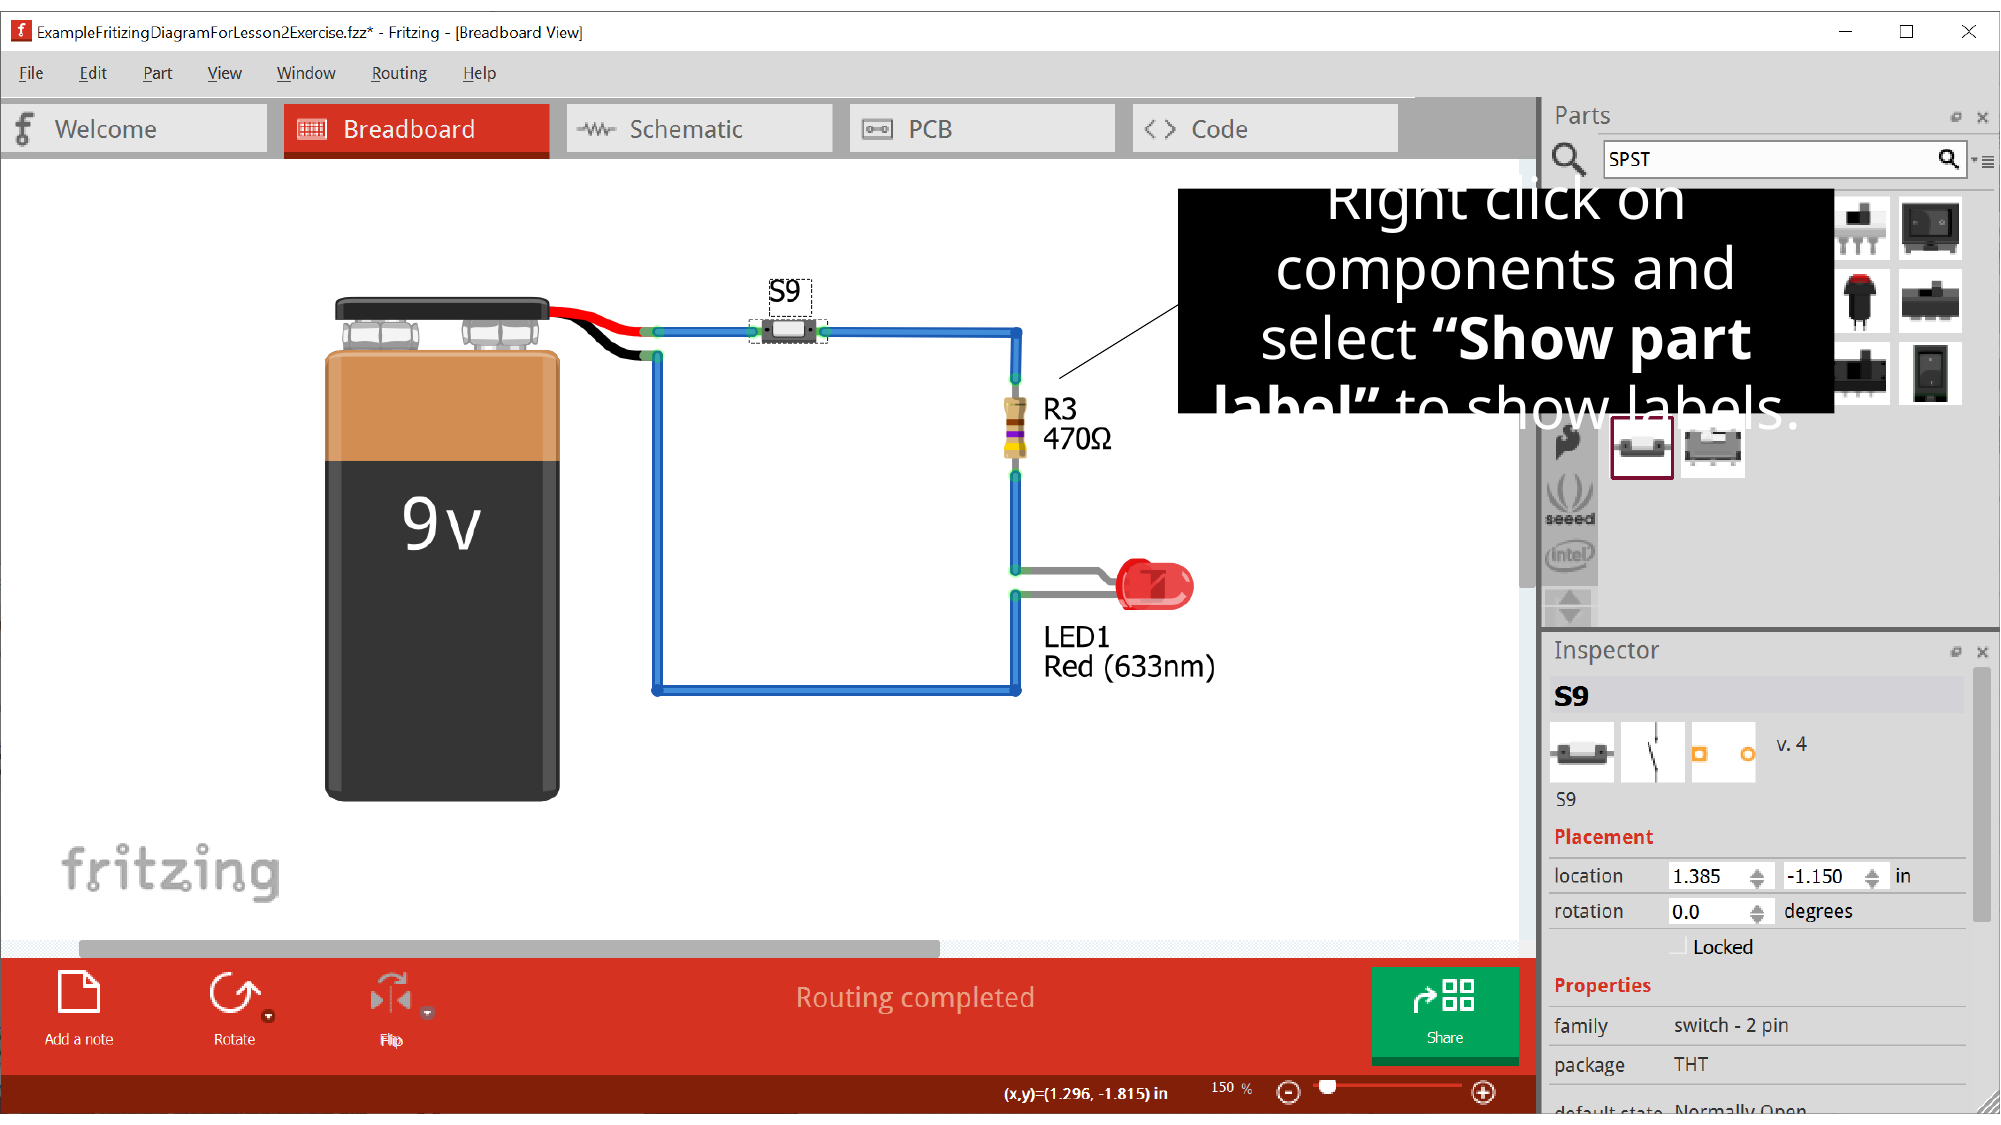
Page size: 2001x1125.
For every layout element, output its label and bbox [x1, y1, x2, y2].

picture [0, 11, 2000, 1114]
text_box [1059, 290, 1202, 379]
